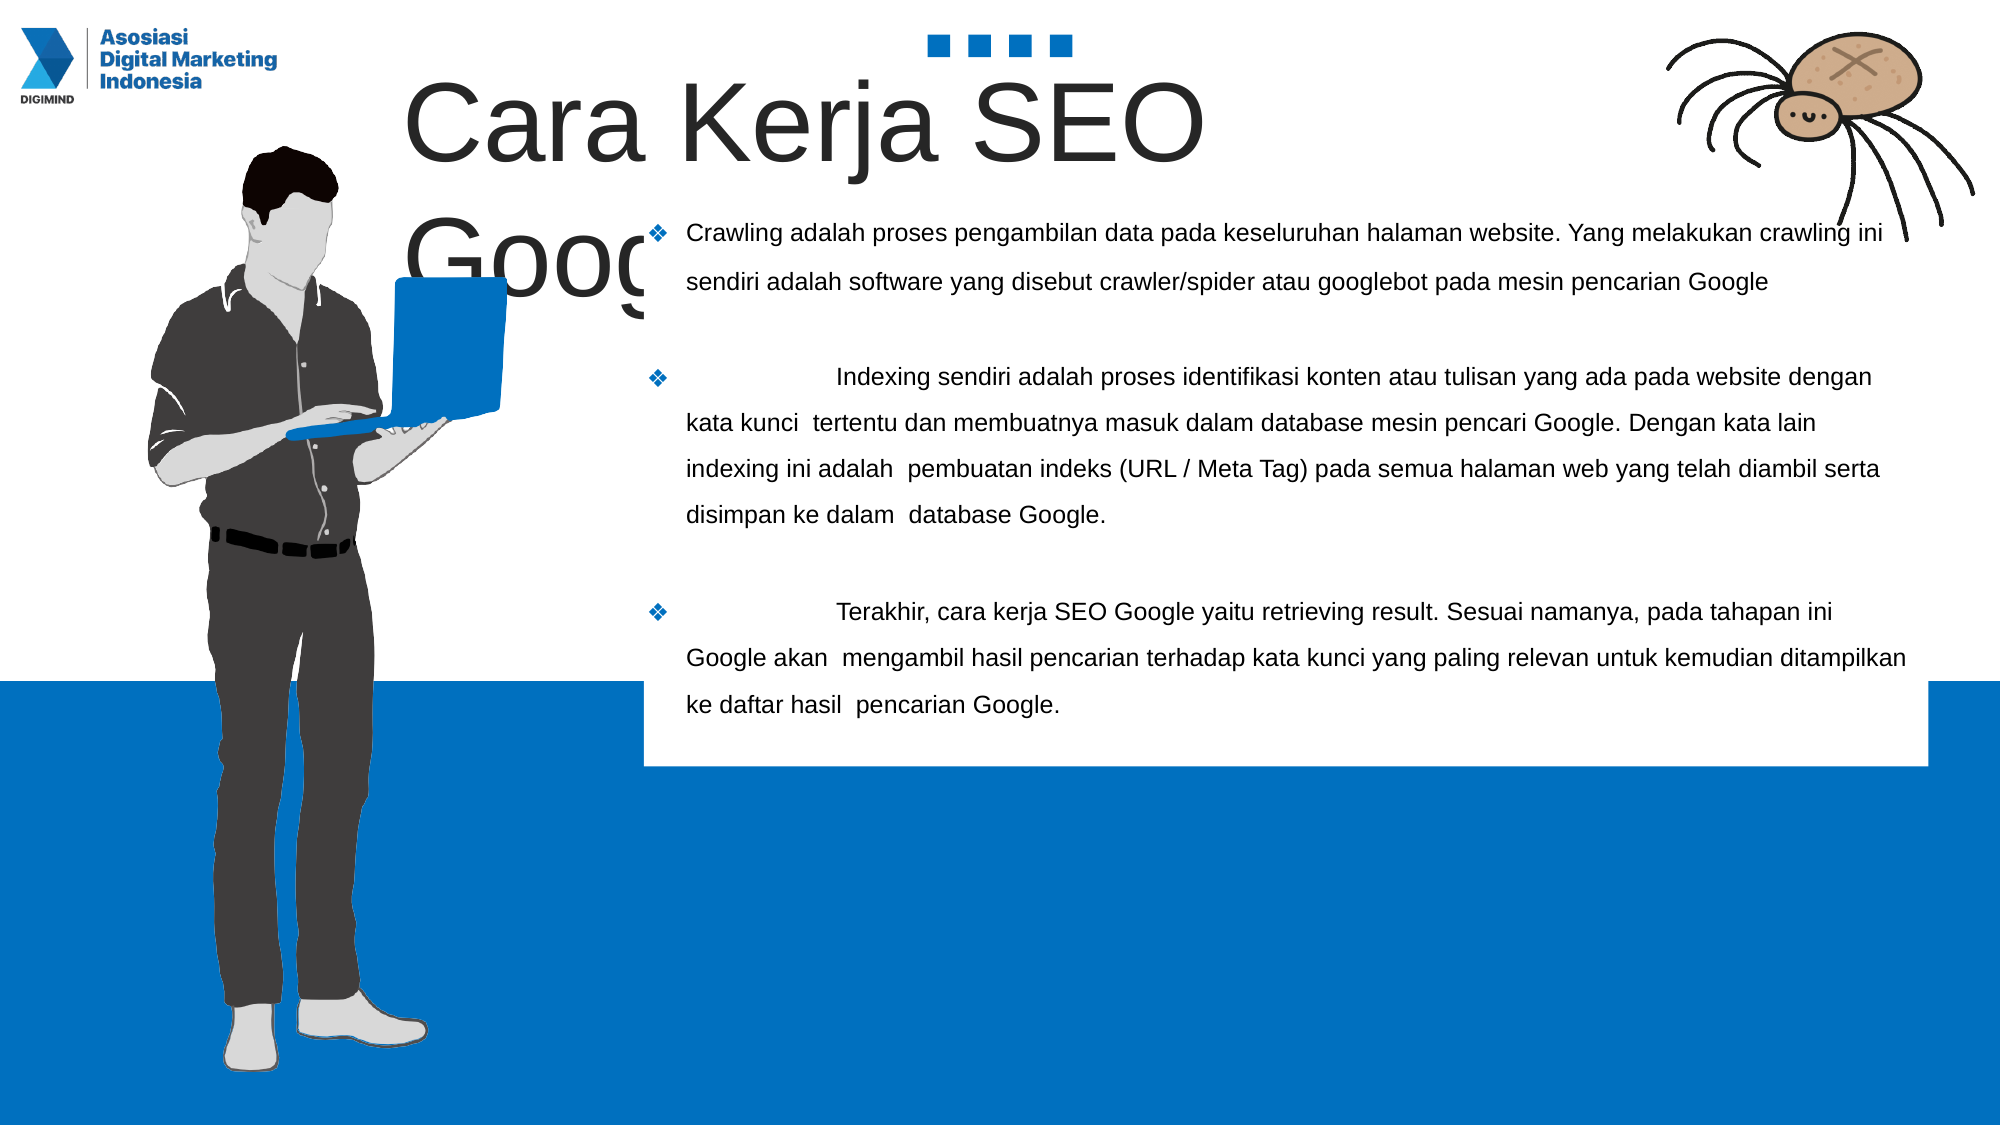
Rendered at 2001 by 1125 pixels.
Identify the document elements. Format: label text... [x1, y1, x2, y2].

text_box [0, 205, 2000, 1125]
picture [1637, 0, 1998, 278]
title Cara Kerja SEO Google [399, 46, 1602, 202]
text_box [968, 34, 991, 46]
picture [14, 21, 283, 110]
text_box [1049, 34, 1073, 46]
text_box [927, 34, 951, 46]
text_box [147, 146, 507, 202]
text_box [1009, 34, 1032, 46]
